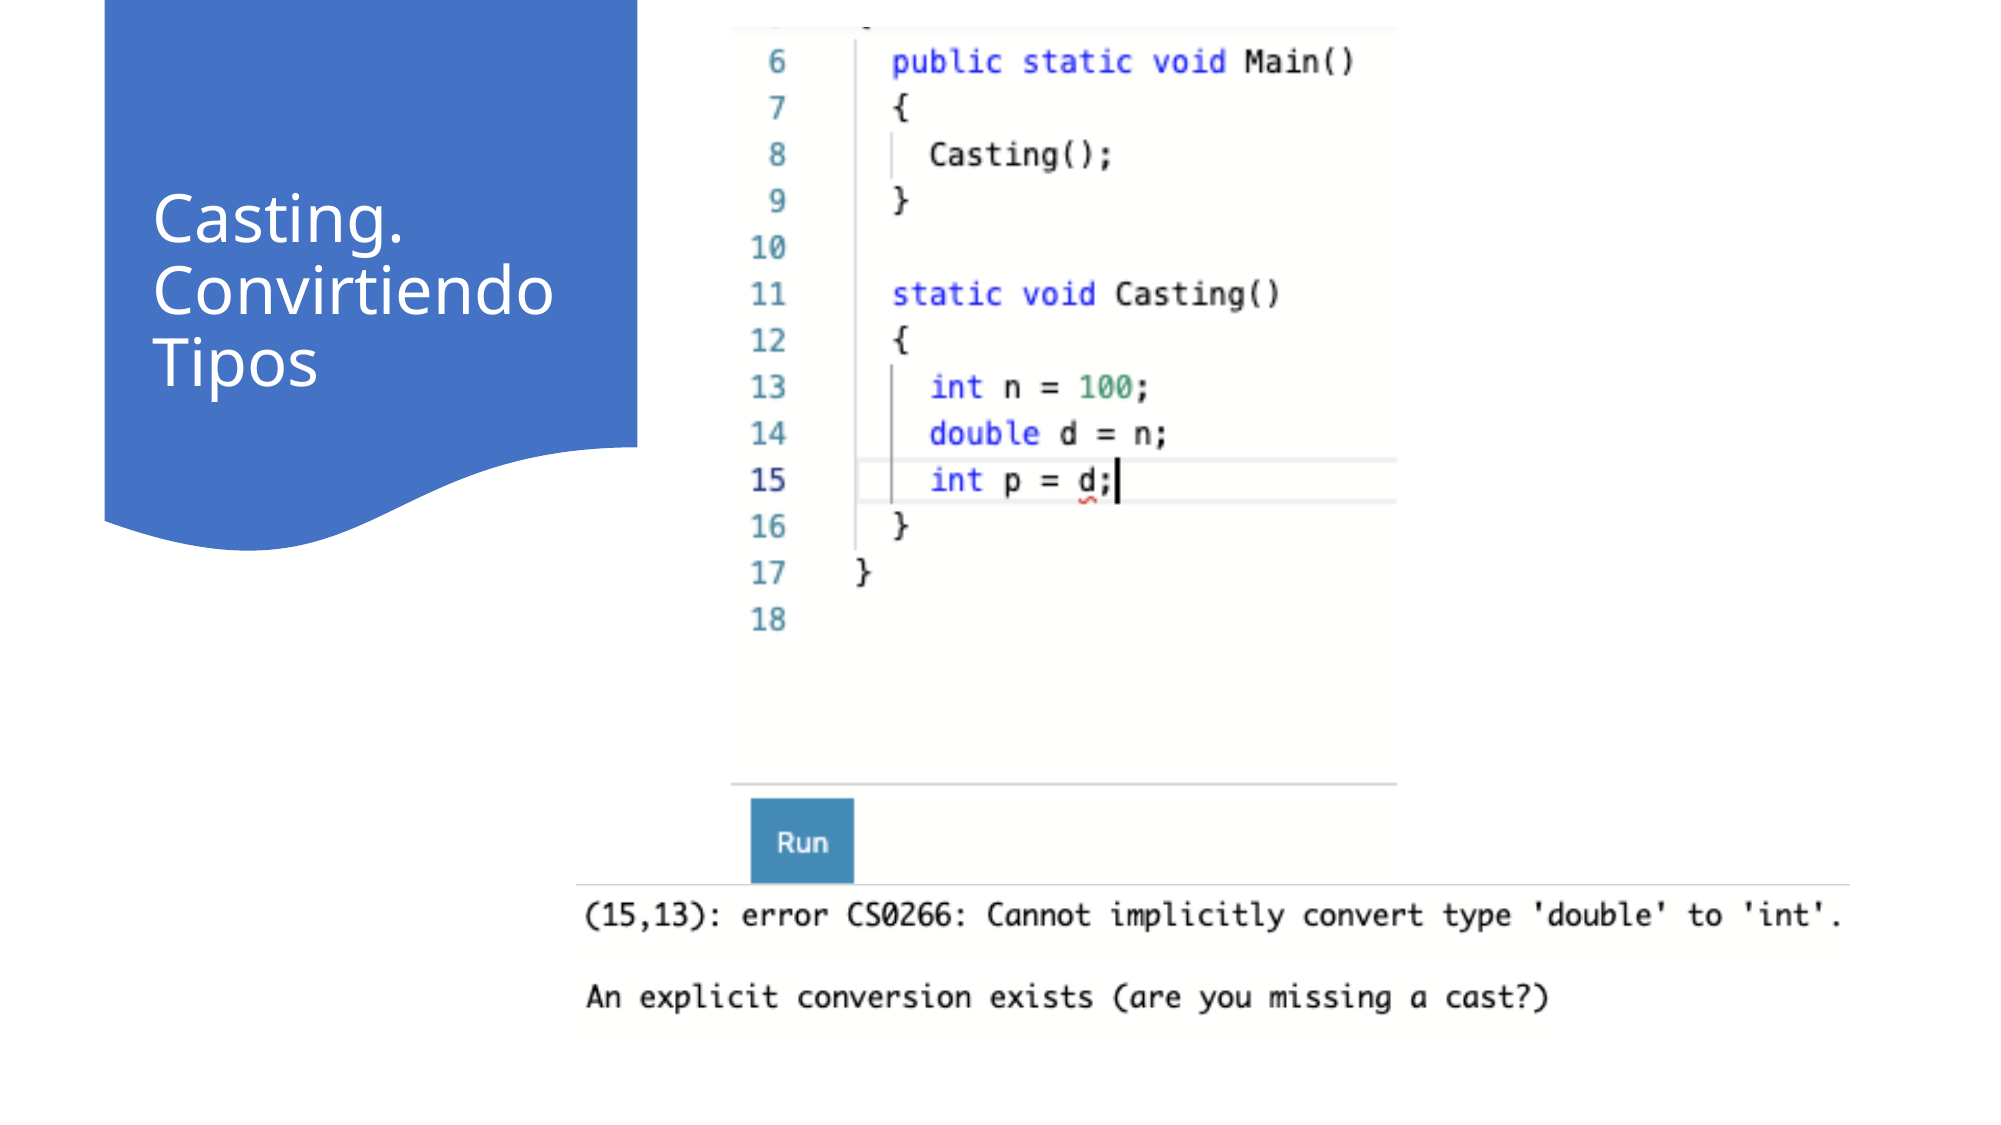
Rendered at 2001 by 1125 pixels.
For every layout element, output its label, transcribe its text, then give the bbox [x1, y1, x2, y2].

picture [576, 27, 1850, 960]
picture [576, 968, 1562, 1044]
title Casting. Convirtiendo Tipos [137, 28, 604, 558]
text_box [103, 0, 639, 533]
